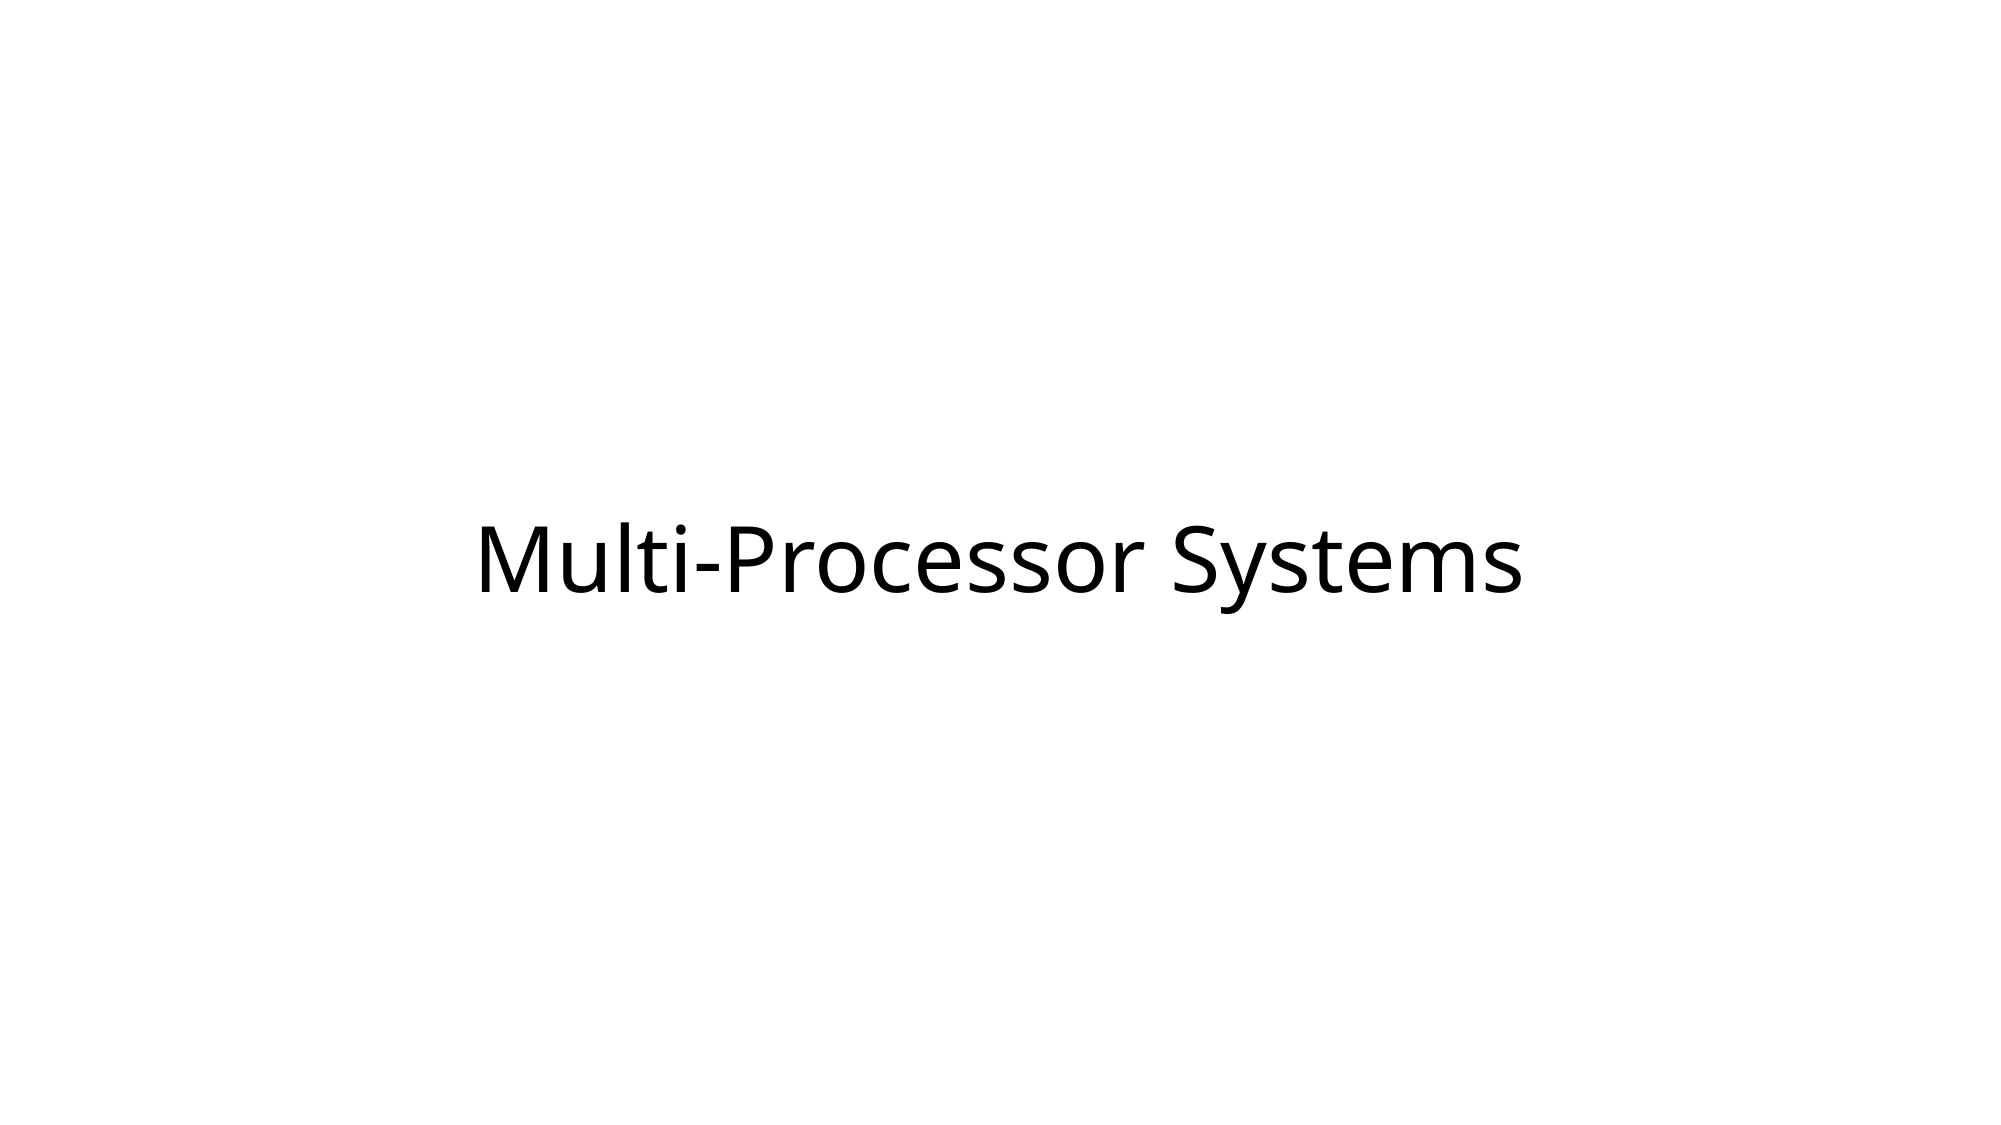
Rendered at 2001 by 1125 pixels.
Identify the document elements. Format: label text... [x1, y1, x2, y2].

title Multi-Processor Systems [137, 453, 1863, 672]
